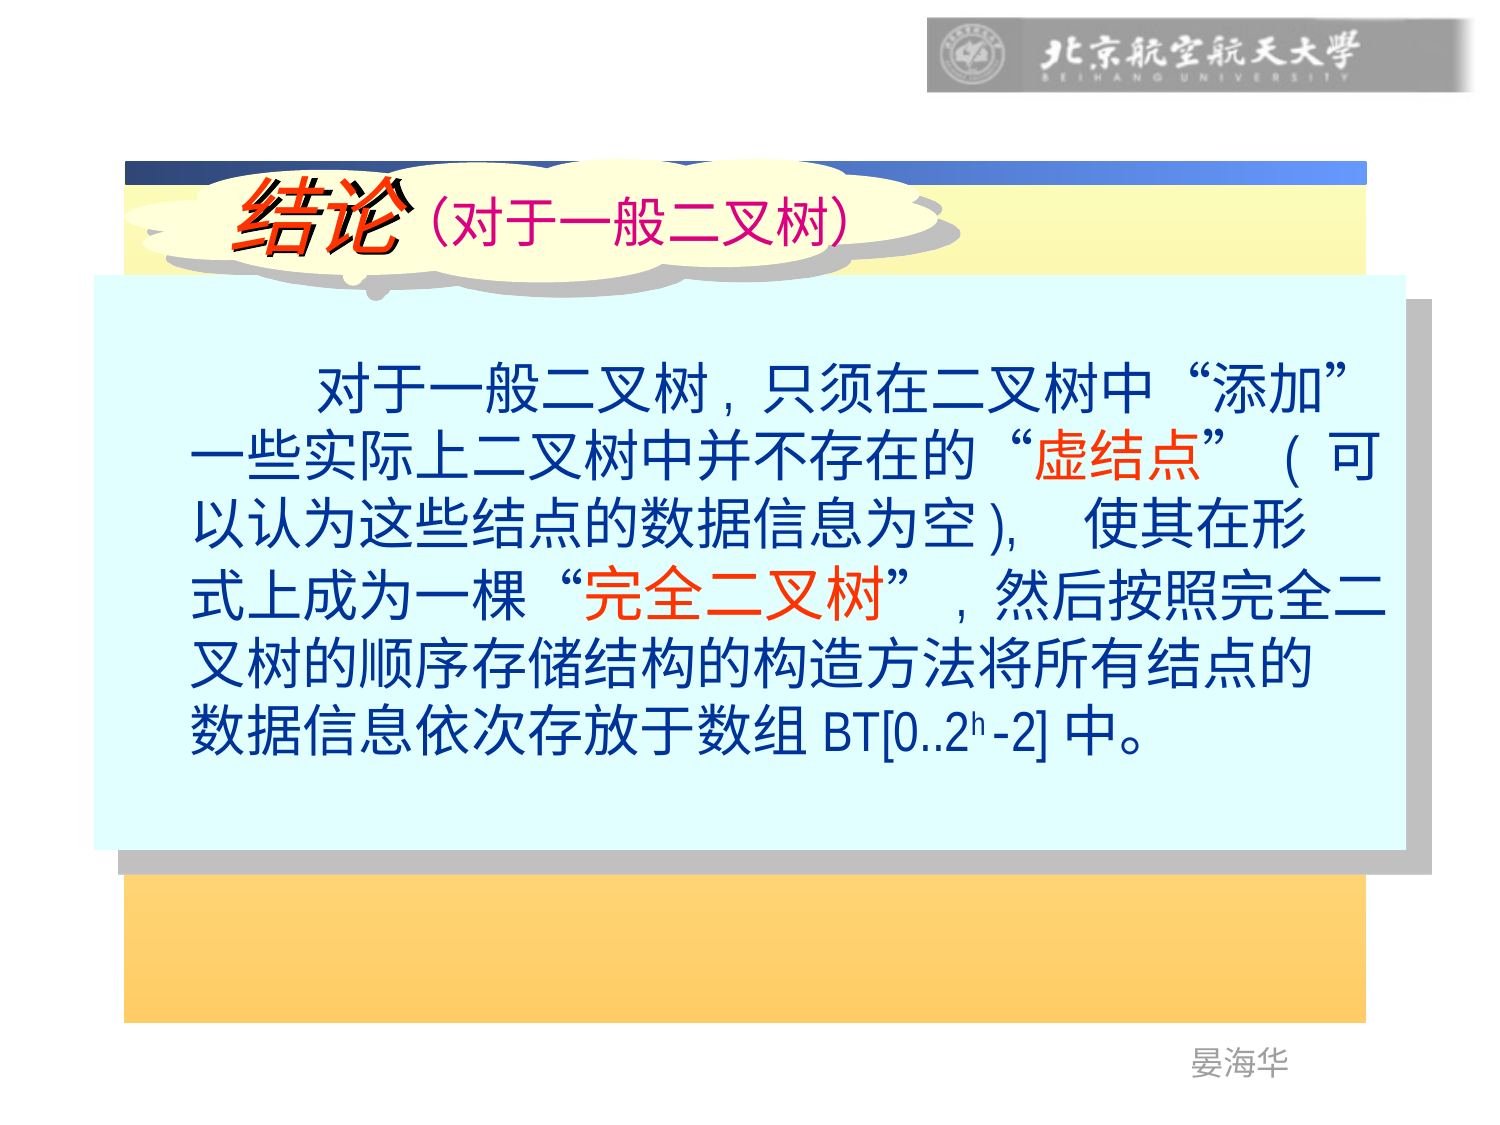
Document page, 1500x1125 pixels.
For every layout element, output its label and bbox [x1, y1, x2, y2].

text_box [93, 274, 1413, 851]
text_box [124, 155, 938, 283]
picture [927, 0, 1500, 102]
